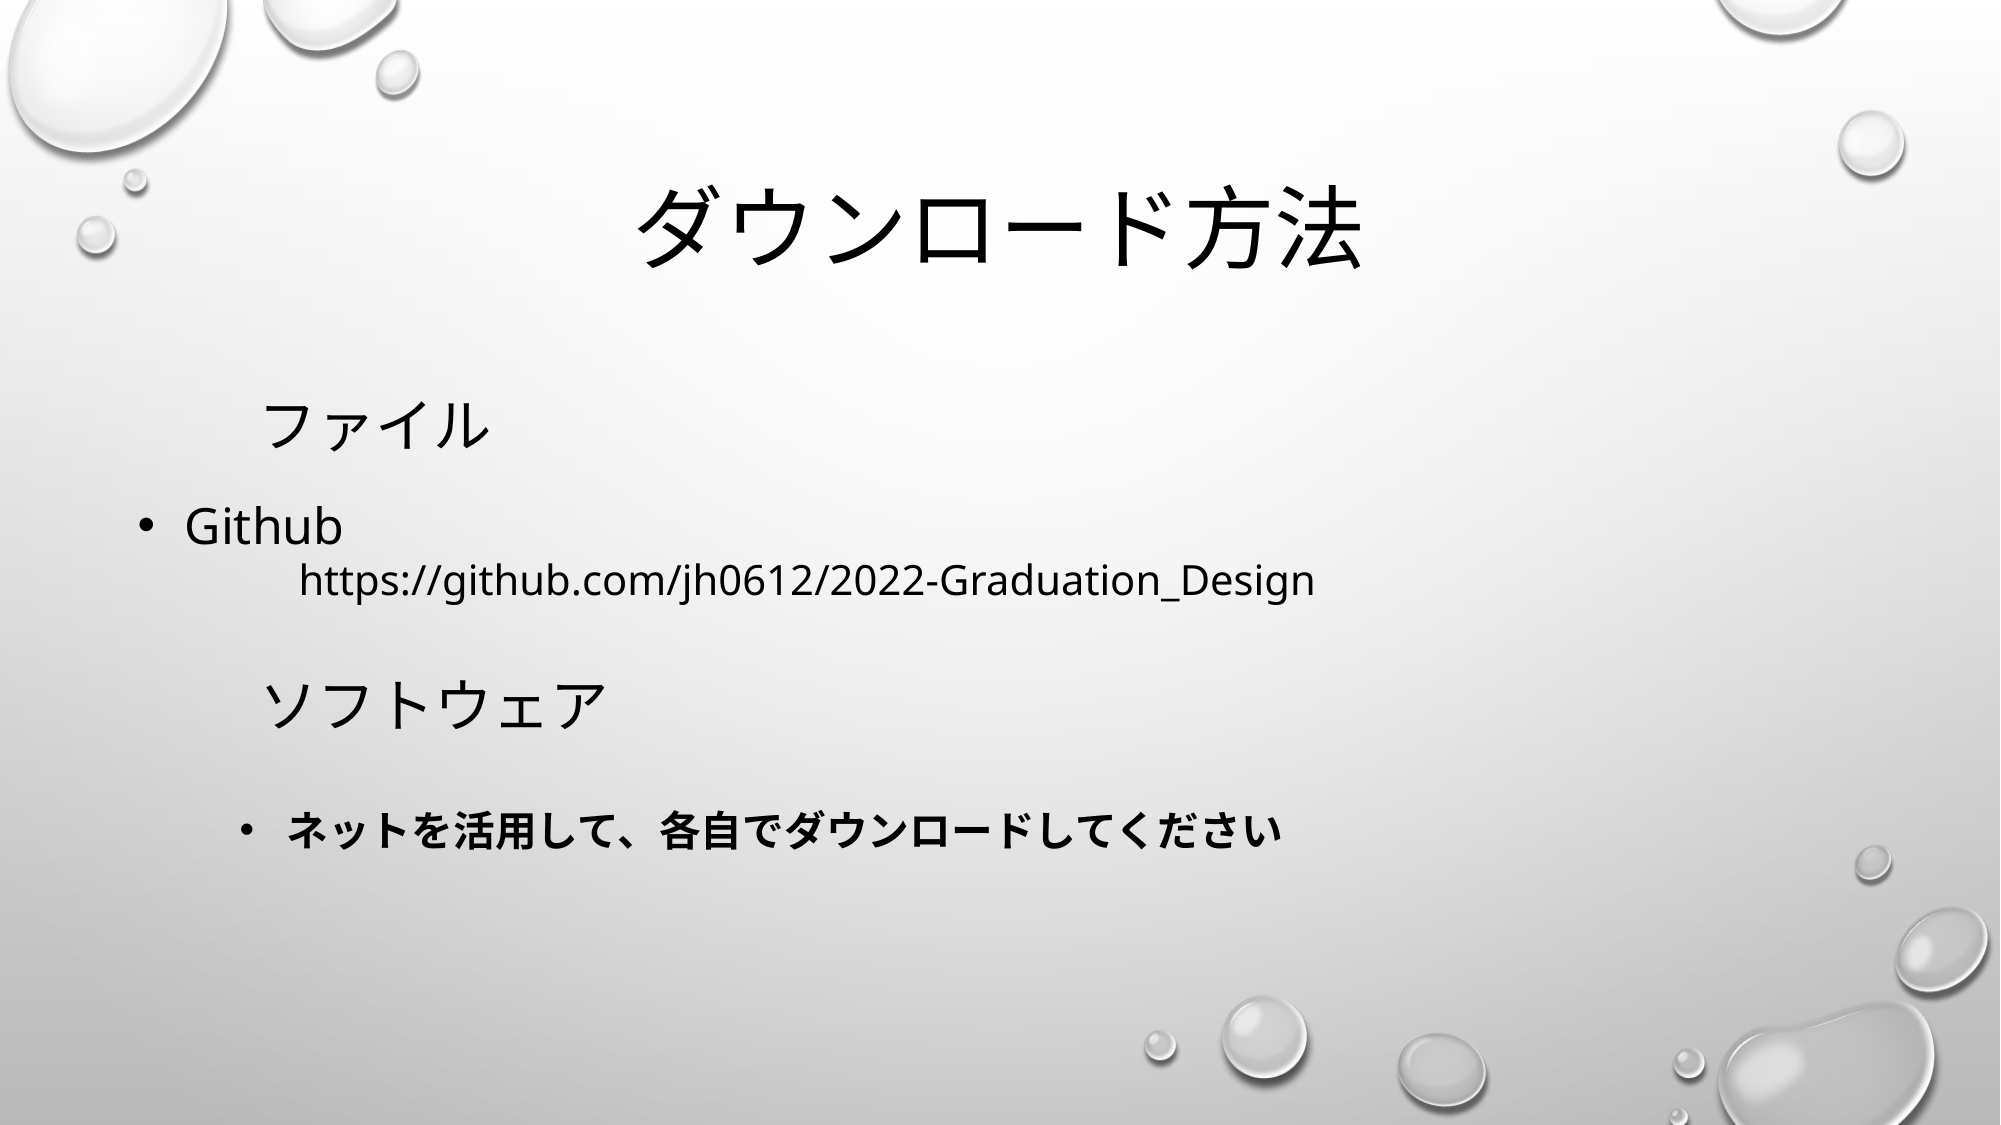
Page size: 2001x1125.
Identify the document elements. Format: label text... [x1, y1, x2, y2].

picture [0, 0, 2000, 1125]
title ダウンロード方法 [149, 101, 1851, 364]
text_box ファイル [244, 382, 507, 467]
text_box ネットを活用して、各自でダウンロードしてください [224, 796, 1298, 862]
text_box Github https://github.com/jh0612/2022-Graduation_Design [123, 486, 1332, 612]
text_box ソフトウェア [244, 662, 624, 747]
